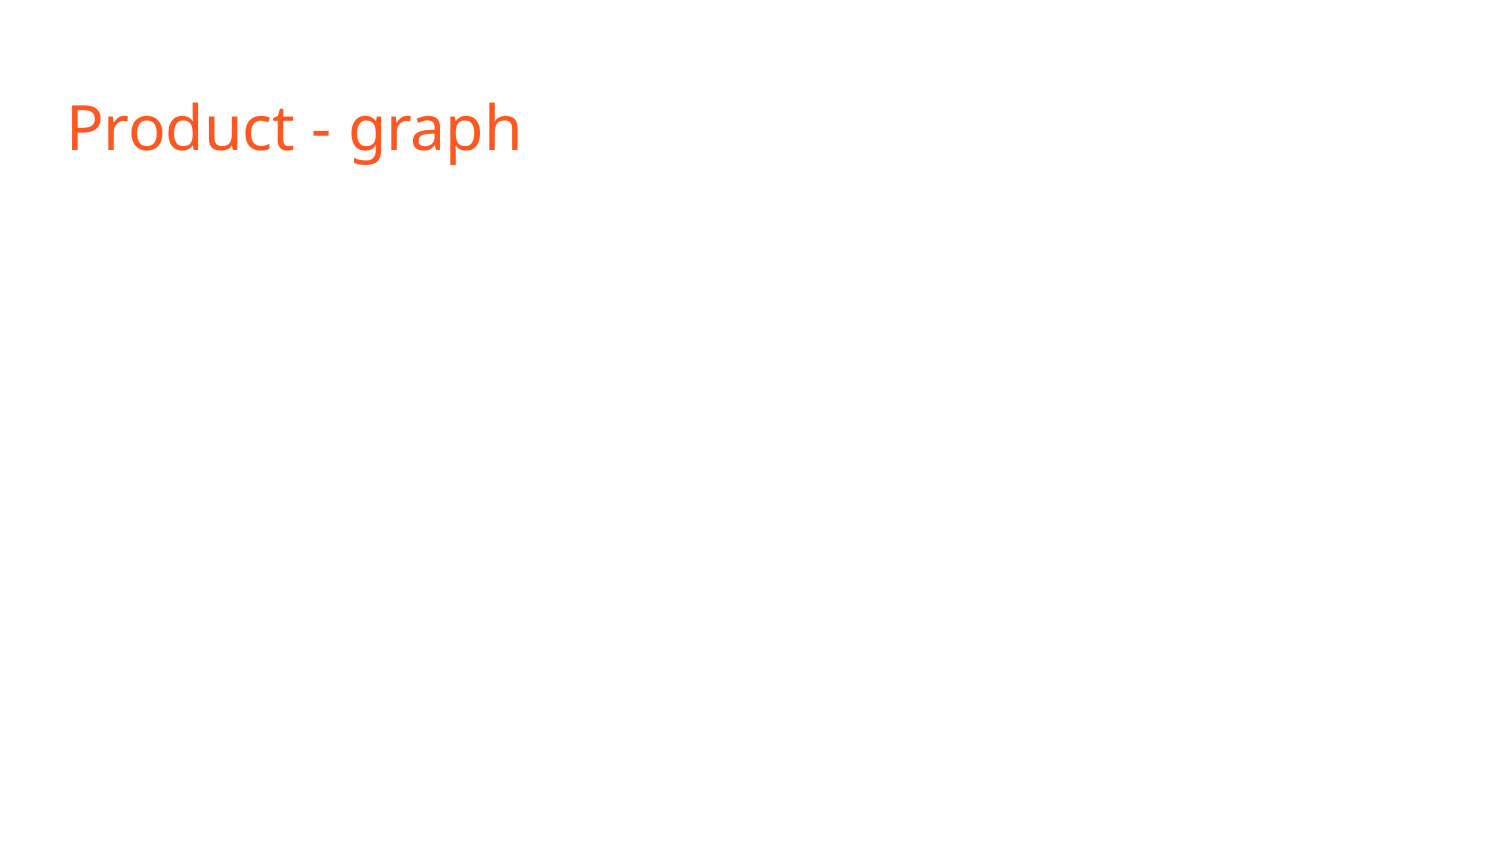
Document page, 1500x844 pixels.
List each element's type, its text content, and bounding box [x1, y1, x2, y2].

title Product - graph [51, 72, 1449, 167]
